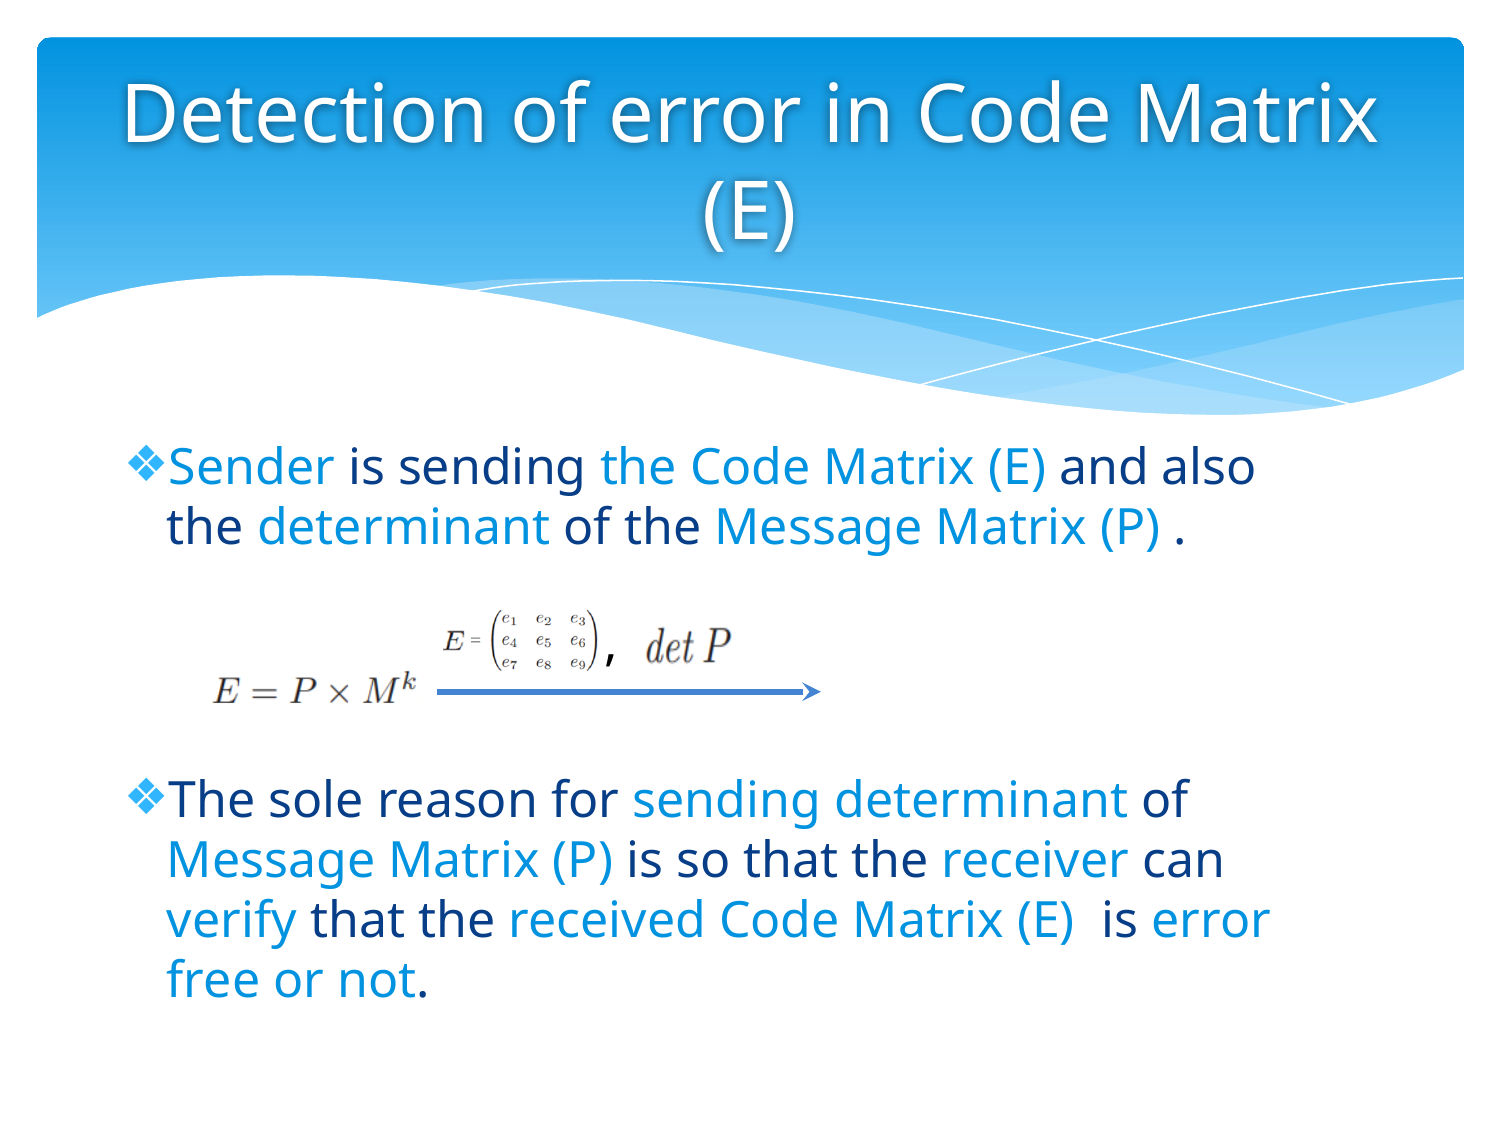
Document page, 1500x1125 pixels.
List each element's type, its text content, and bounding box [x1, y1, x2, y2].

picture [443, 602, 602, 679]
text_box [802, 682, 821, 702]
list Sender is sending the Code Matrix (E) and also the determinant of the Message Matrix (P) . The sole reason for sending determinant of Message Matrix (P) is so that the receiver can verify that the received Code Matrix (E) is error free or not. [113, 426, 1331, 1086]
text_box [436, 689, 803, 695]
picture [643, 624, 737, 672]
title Detection of error in Code Matrix (E) [74, 54, 1426, 262]
picture [207, 659, 423, 741]
text_box , [602, 602, 656, 678]
